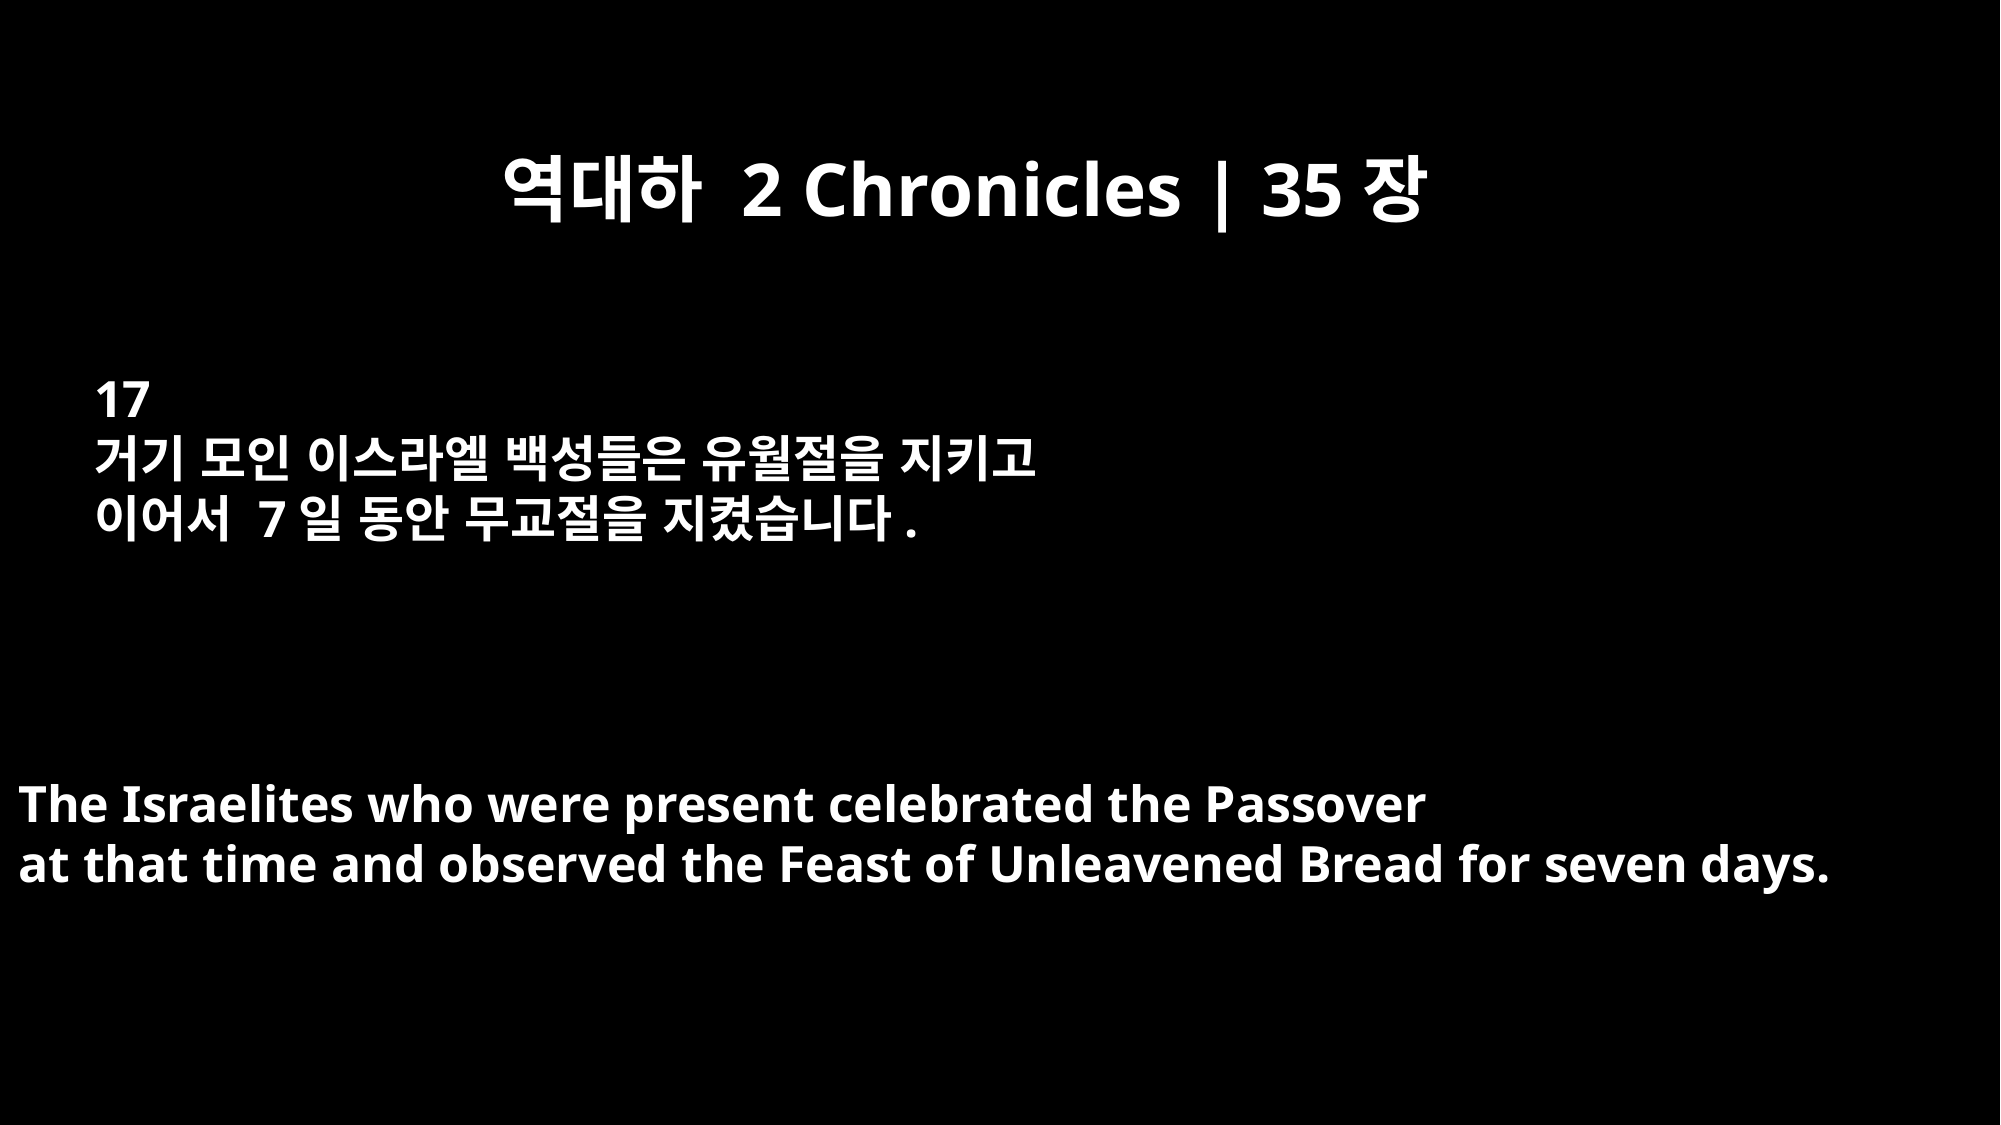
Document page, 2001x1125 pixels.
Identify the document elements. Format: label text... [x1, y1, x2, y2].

text_box The Israelites who were present celebrated the Passover at that time and observed the Feast of Unleavened Bread for seven days. [3, 764, 1847, 900]
text_box 역대하 2 Chronicles | 35장 [487, 136, 1445, 239]
text_box 17 거기 모인 이스라엘 백성들은 유월절을 지키고 이어서 7일 동안 무교절을 지켰습니다. [79, 359, 1054, 555]
